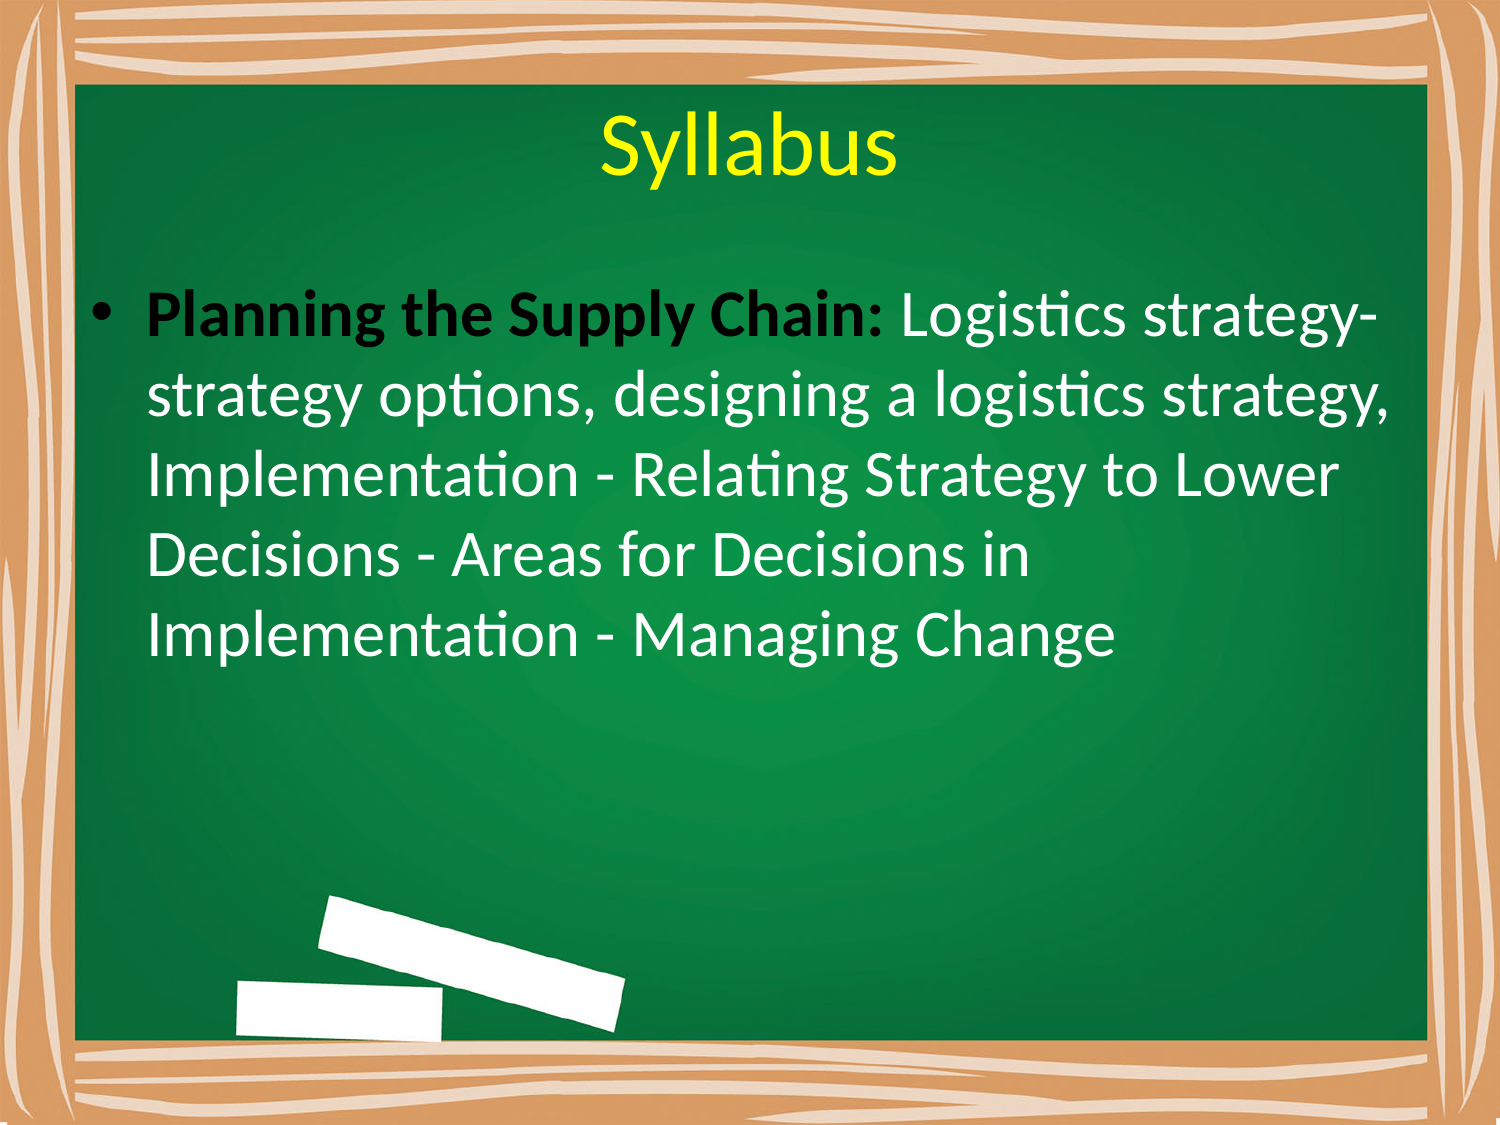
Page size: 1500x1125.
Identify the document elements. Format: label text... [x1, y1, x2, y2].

picture [0, 0, 1500, 1125]
title Syllabus [75, 45, 1425, 233]
list Planning the Supply Chain: Logistics strategy- strategy options, designing a logistics strategy, Implementation - Relating Strategy to Lower Decisions - Areas for Decisions in Implementation - Managing Change [75, 262, 1425, 1005]
